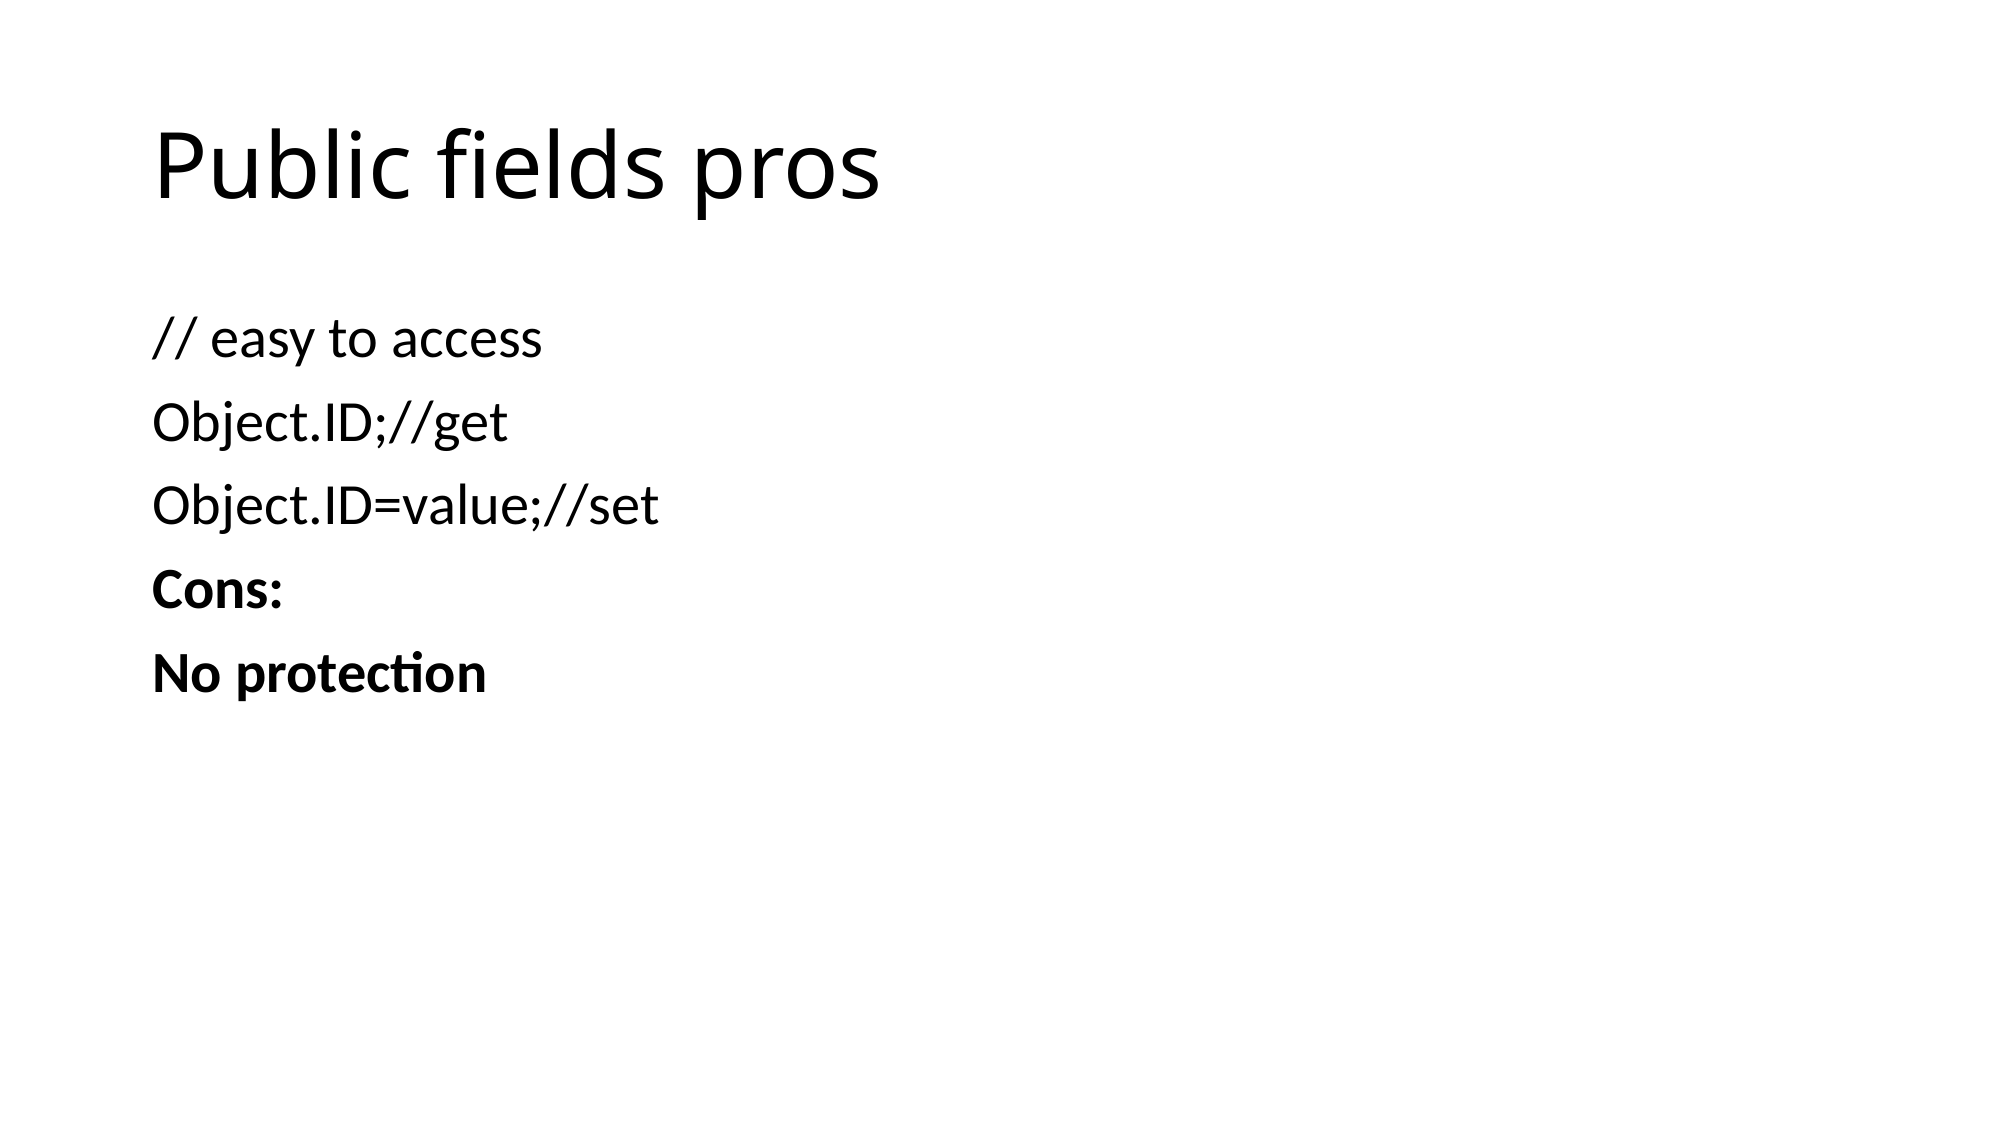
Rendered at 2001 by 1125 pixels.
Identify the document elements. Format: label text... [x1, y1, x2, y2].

list // easy to access Object.ID;//get Object.ID=value;//set Cons: No protection [137, 299, 1863, 1014]
title Public fields pros [137, 59, 1863, 278]
